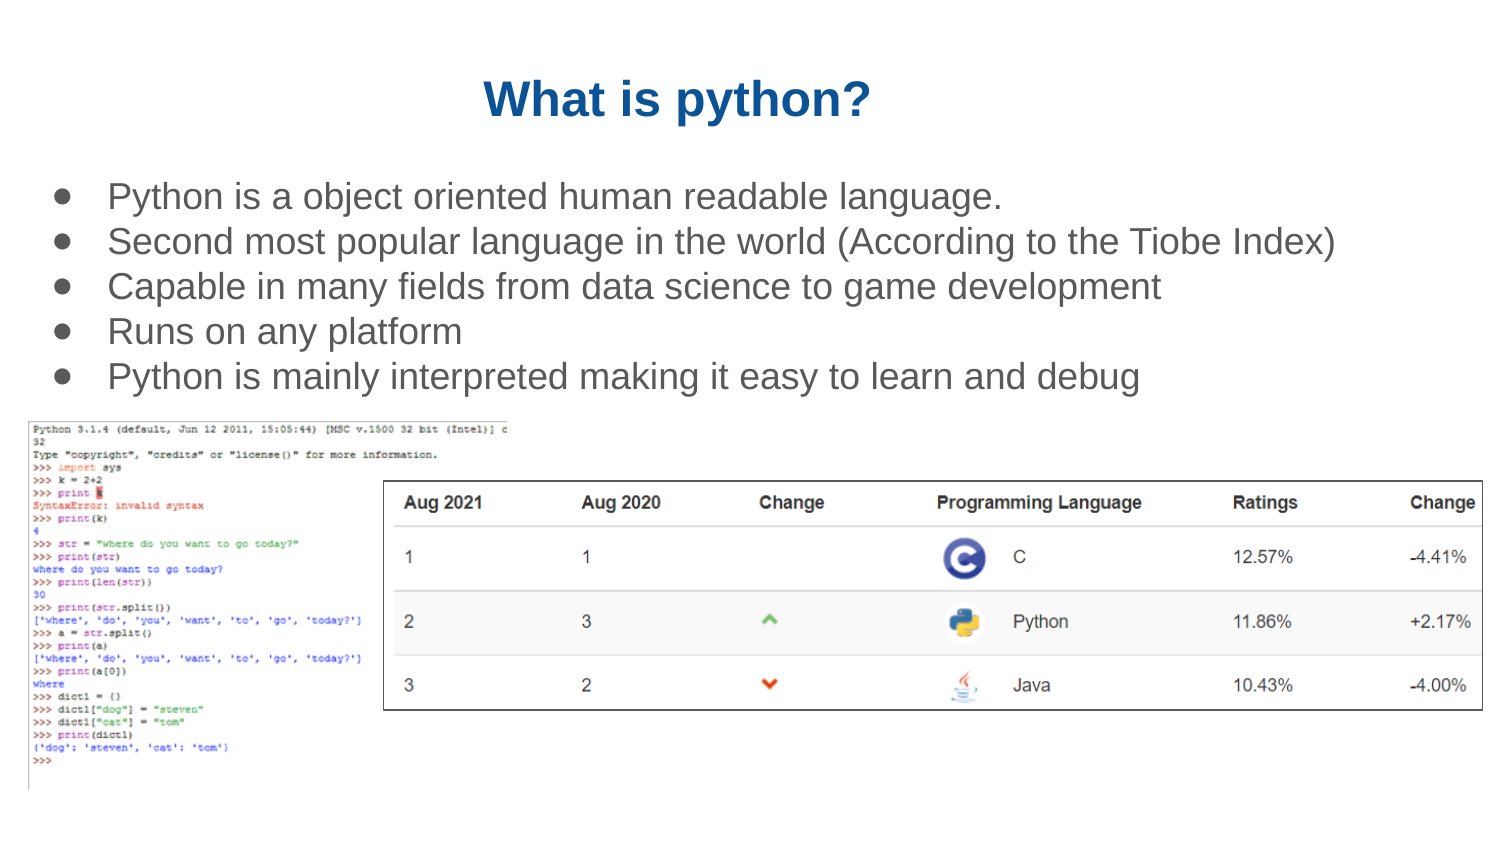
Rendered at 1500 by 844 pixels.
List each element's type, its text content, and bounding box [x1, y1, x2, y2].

text_box What is python? [468, 51, 1032, 142]
picture [27, 421, 1483, 790]
text_box Python is a object oriented human readable language. Second most popular language in the world (According to the Tiobe Index) Capable in many fields from data science to game development Runs on any platform Python is mainly interpreted making it easy to learn and debug [17, 156, 1493, 412]
